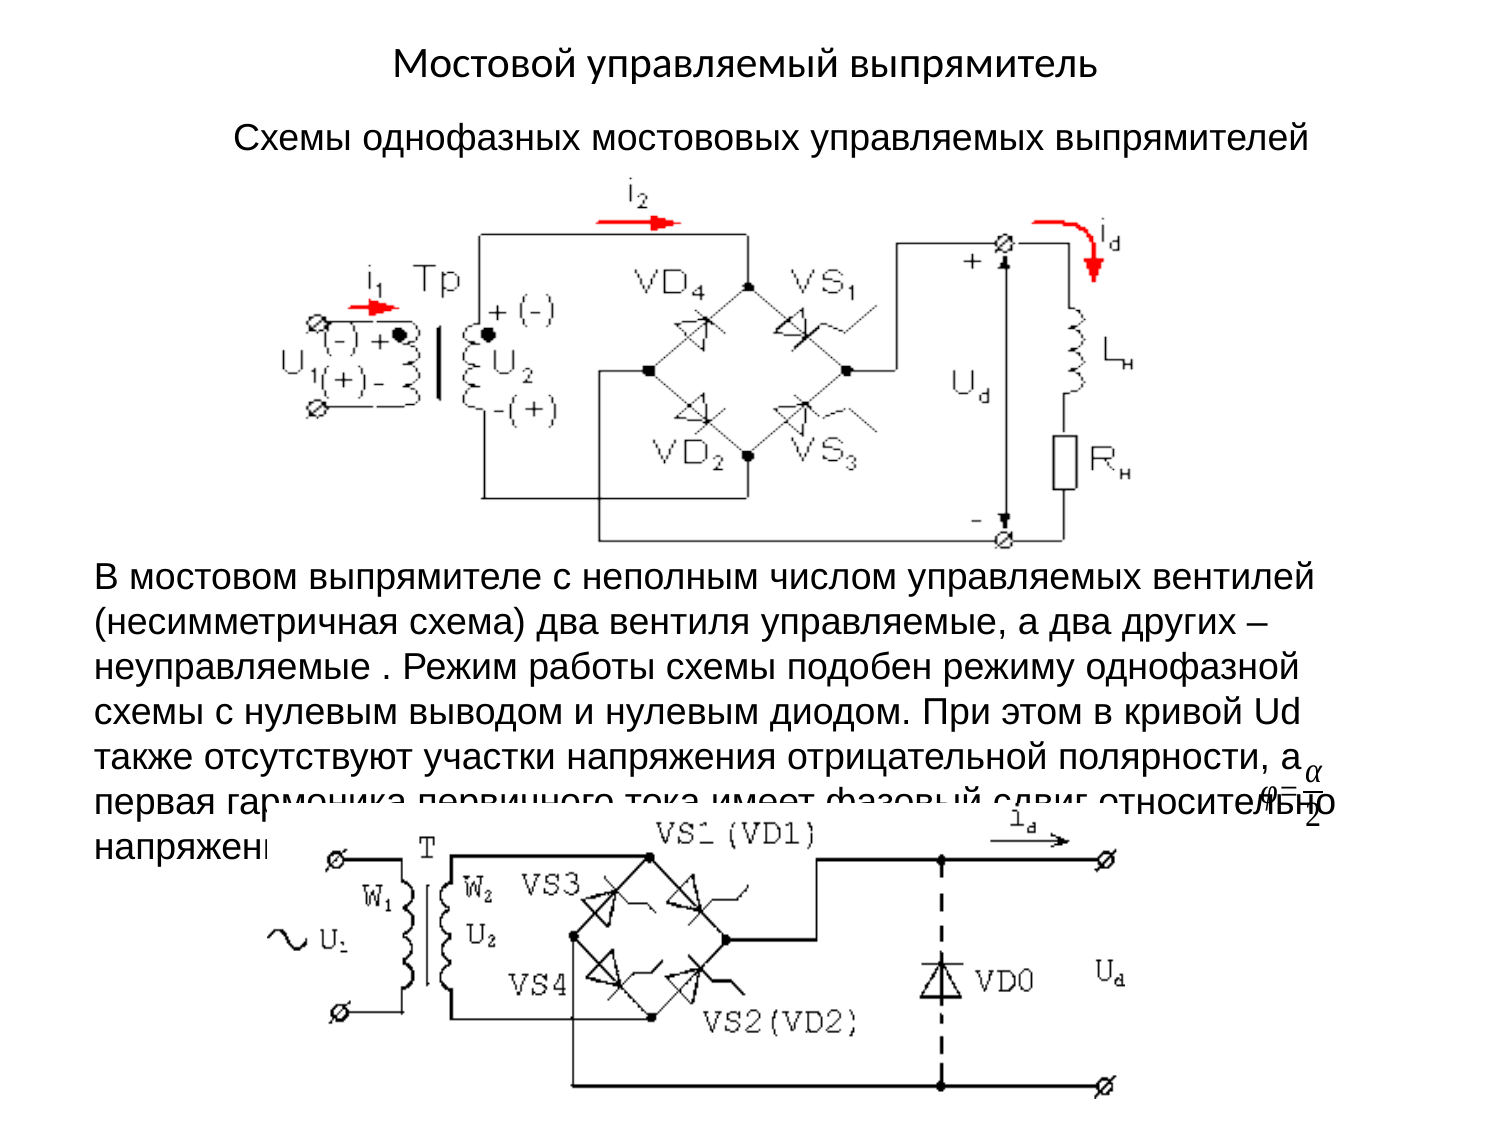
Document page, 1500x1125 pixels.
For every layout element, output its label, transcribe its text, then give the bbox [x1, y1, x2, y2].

picture [270, 160, 1152, 563]
text_box В мостовом выпрямителе с неполным числом управляемых вентилей (несимметричная схема) два вентиля управляемые, а два других – неуправляемые . Режим работы схемы подобен режиму однофазной схемы с нулевым выводом и нулевым диодом. При этом в кривой Ud также отсутствуют участки напряжения отрицательной полярности, а первая гармоника первичного тока имеет фазовый сдвиг относительно напряжения питания, равный [80, 545, 1420, 804]
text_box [1250, 749, 1340, 837]
text_box Схемы однофазных мостововых управляемых выпрямителей [107, 106, 1447, 161]
title Мостовой управляемый выпрямитель [70, 26, 1420, 95]
picture [267, 803, 1126, 1099]
